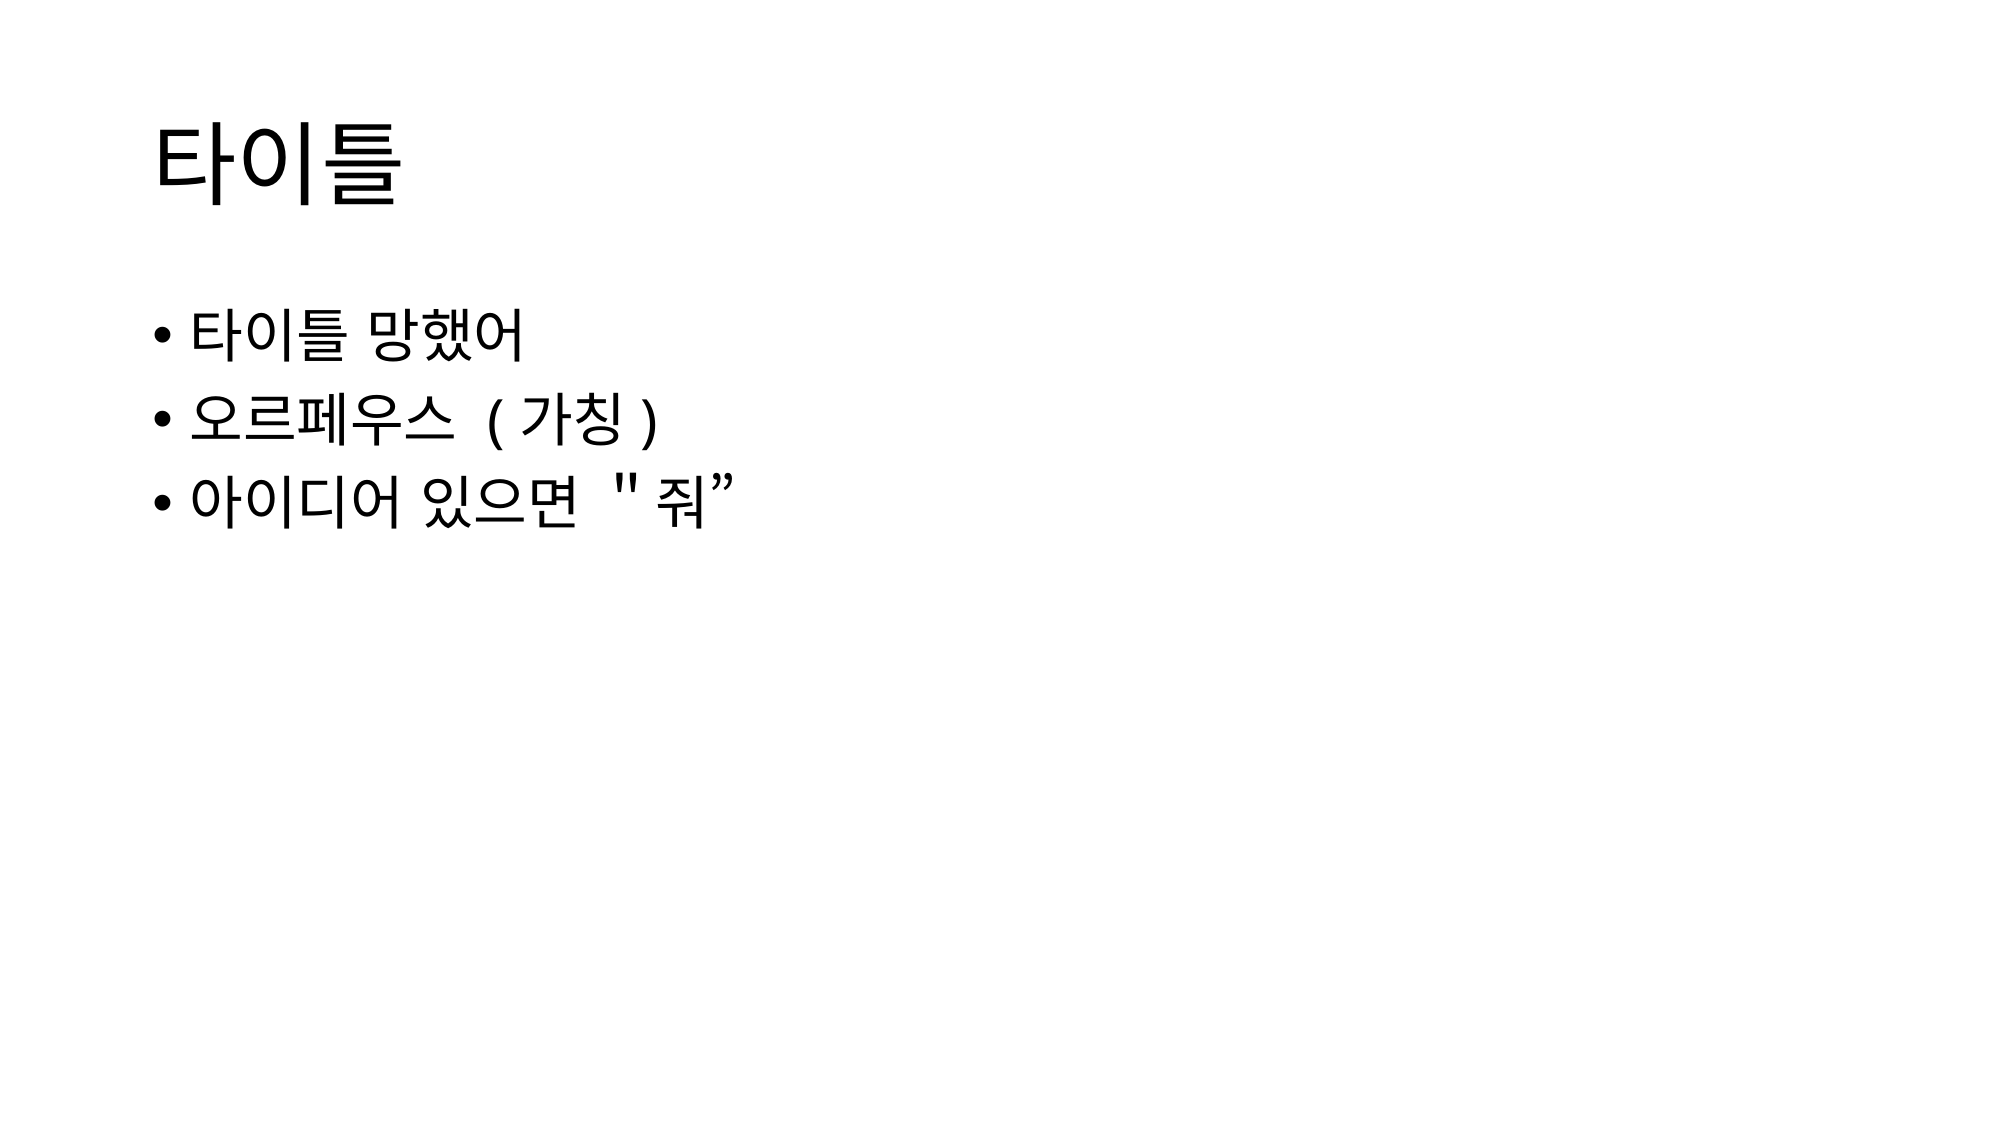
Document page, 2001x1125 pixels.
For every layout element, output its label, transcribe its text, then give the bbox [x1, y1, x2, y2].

title 타이틀 [137, 59, 1863, 278]
list 타이틀 망했어 오르페우스 (가칭) 아이디어 있으면 ＂줘” [137, 299, 1863, 1014]
